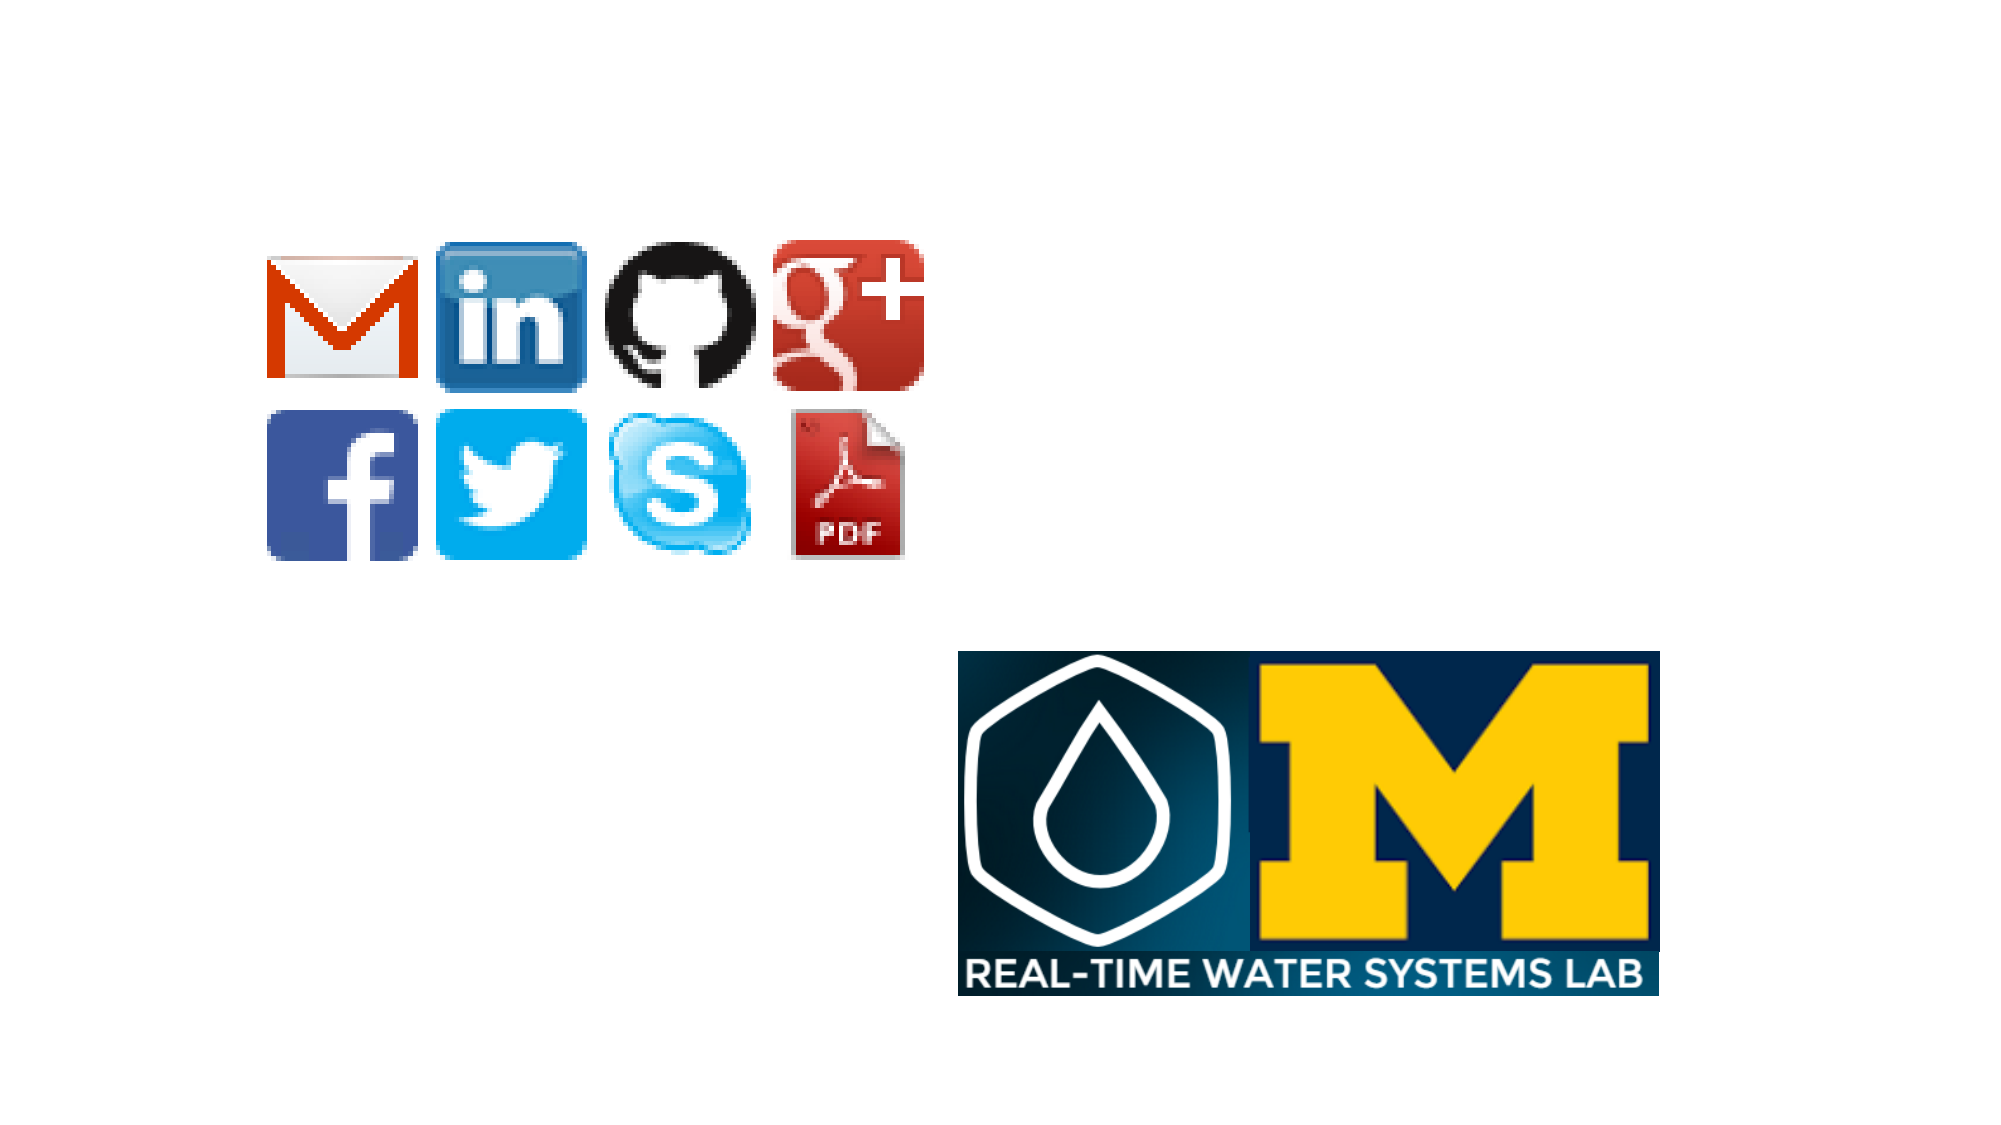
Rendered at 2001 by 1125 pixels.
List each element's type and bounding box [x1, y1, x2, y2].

text_box [267, 240, 924, 561]
text_box [958, 651, 1660, 996]
